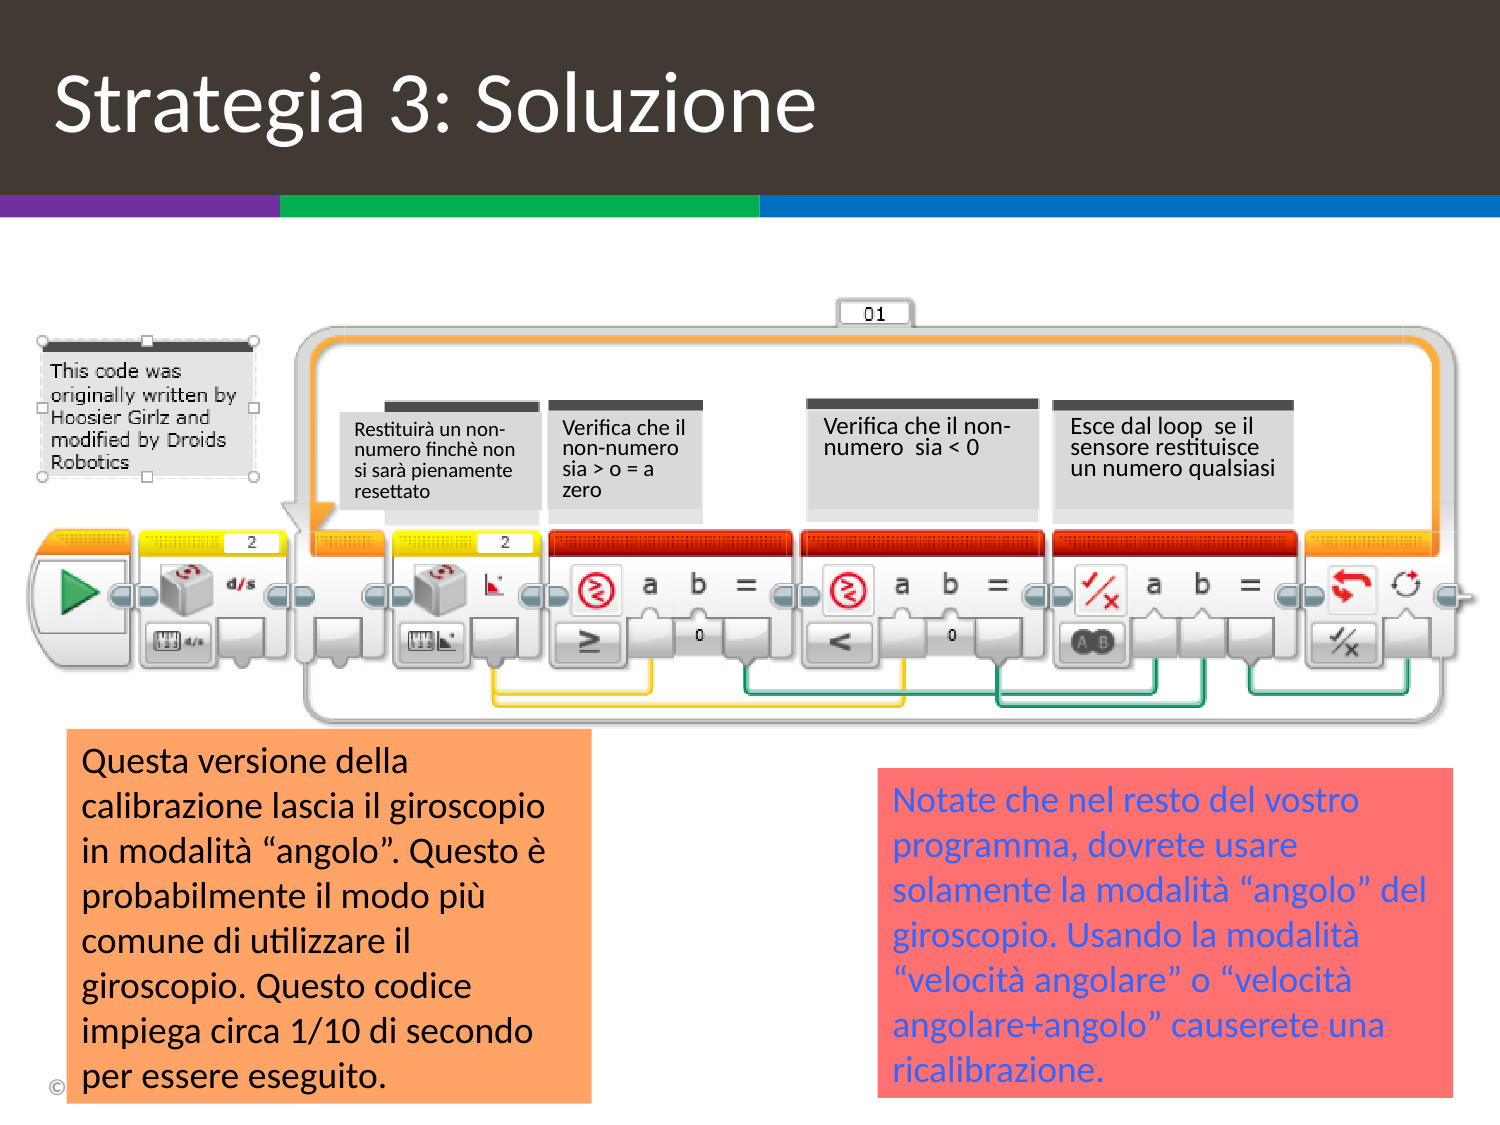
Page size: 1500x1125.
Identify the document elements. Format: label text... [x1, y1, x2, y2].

title Strategia 3: Soluzione [0, 0, 1500, 195]
text_box Notate che nel resto del vostro programma, dovrete usare solamente la modalità “angolo” del giroscopio. Usando la modalità “velocità angolare” o “velocità angolare+angolo” causerete una ricalibrazione. [877, 777, 1454, 1098]
picture [0, 288, 1500, 764]
footer © 2016 EV3Lessons.com, Last edit 7/19/2016 [32, 1055, 1038, 1116]
text_box Questa versione della calibrazione lascia il giroscopio in modalità “angolo”. Questo è probabilmente il modo più comune di utilizzare il giroscopio. Questo codice impiega circa 1/10 di secondo per essere eseguito. [66, 777, 592, 1104]
